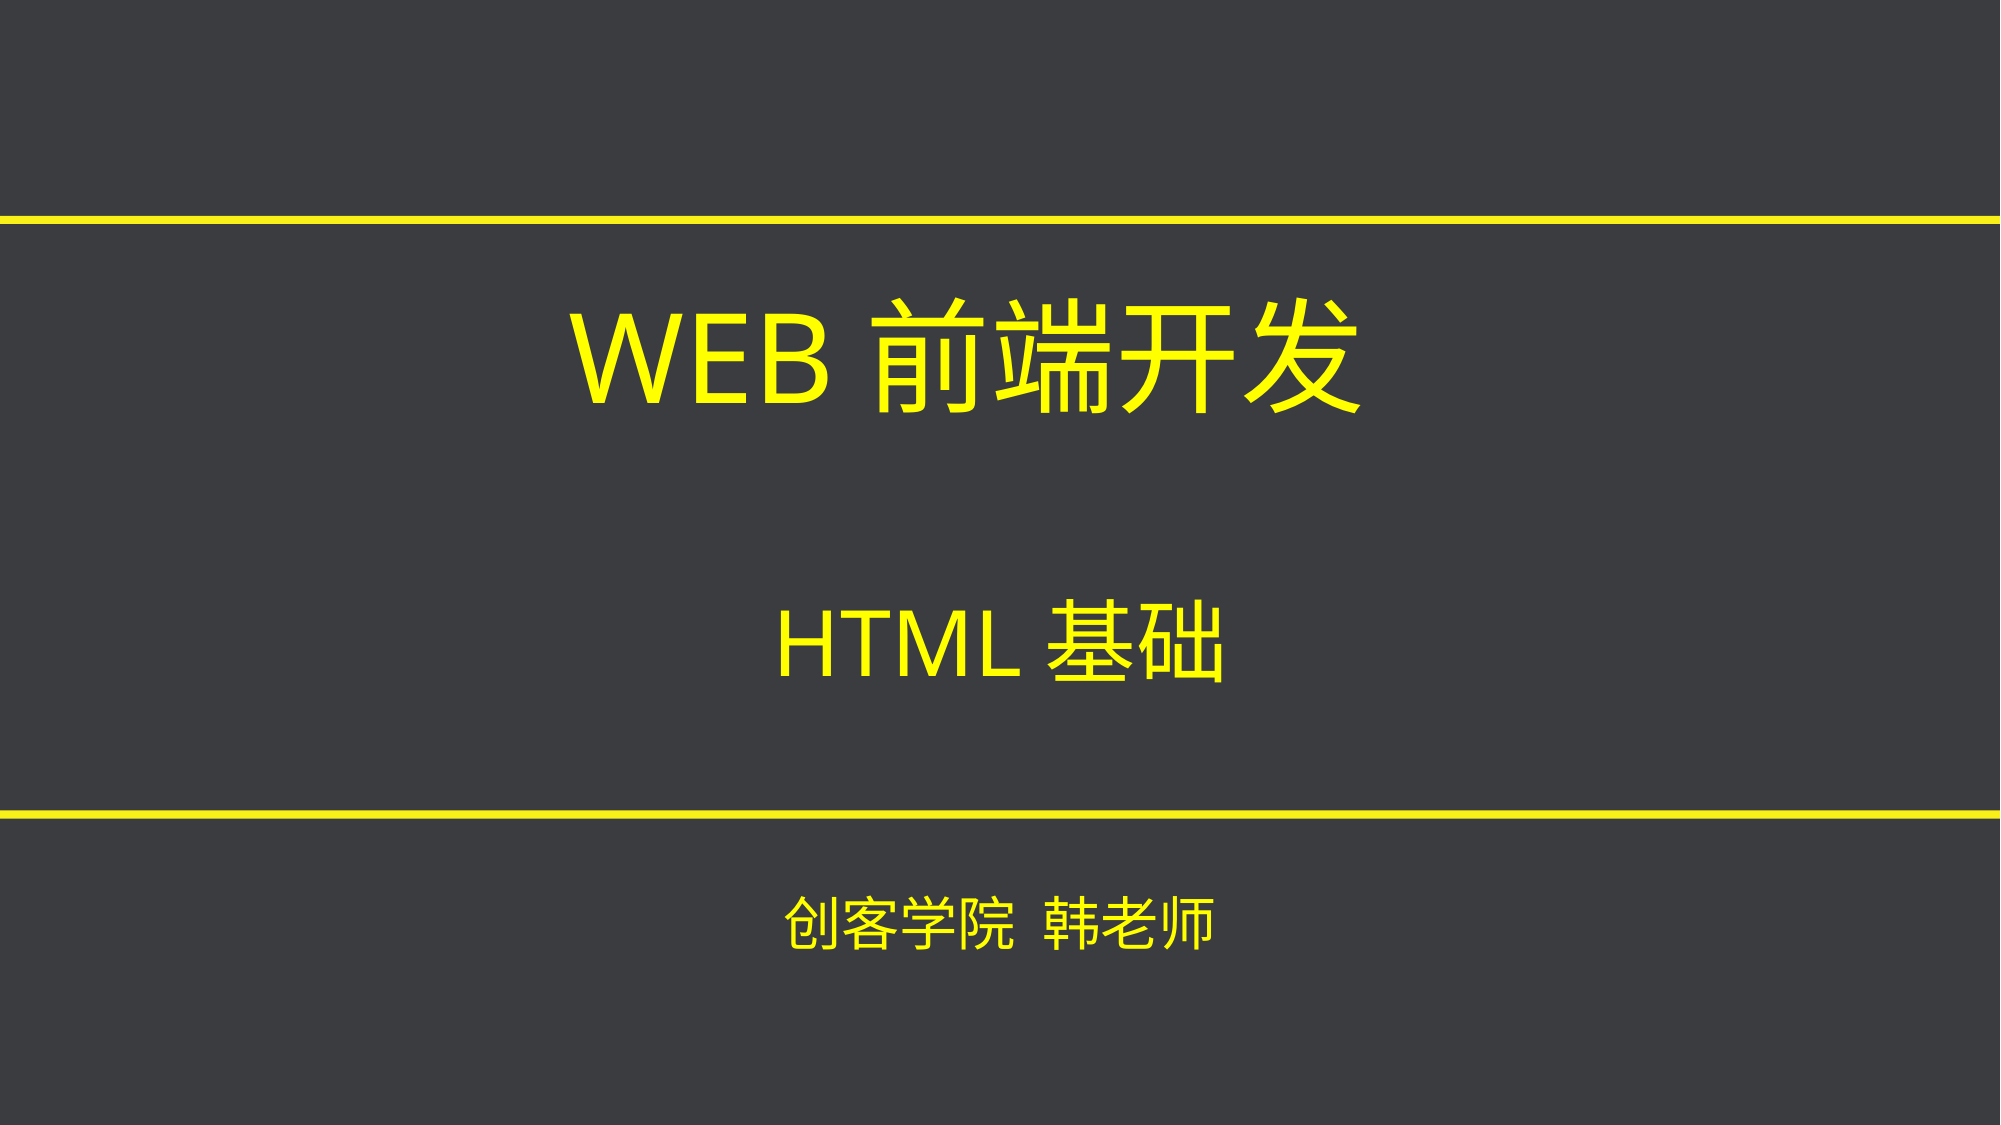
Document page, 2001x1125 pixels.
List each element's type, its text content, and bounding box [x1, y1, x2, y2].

text_box 创客学院 韩老师 [0, 879, 2000, 965]
text_box [0, 809, 2000, 820]
text_box HTML基础 [0, 577, 2000, 703]
text_box WEB前端开发 [0, 271, 1806, 436]
text_box [0, 215, 2000, 225]
